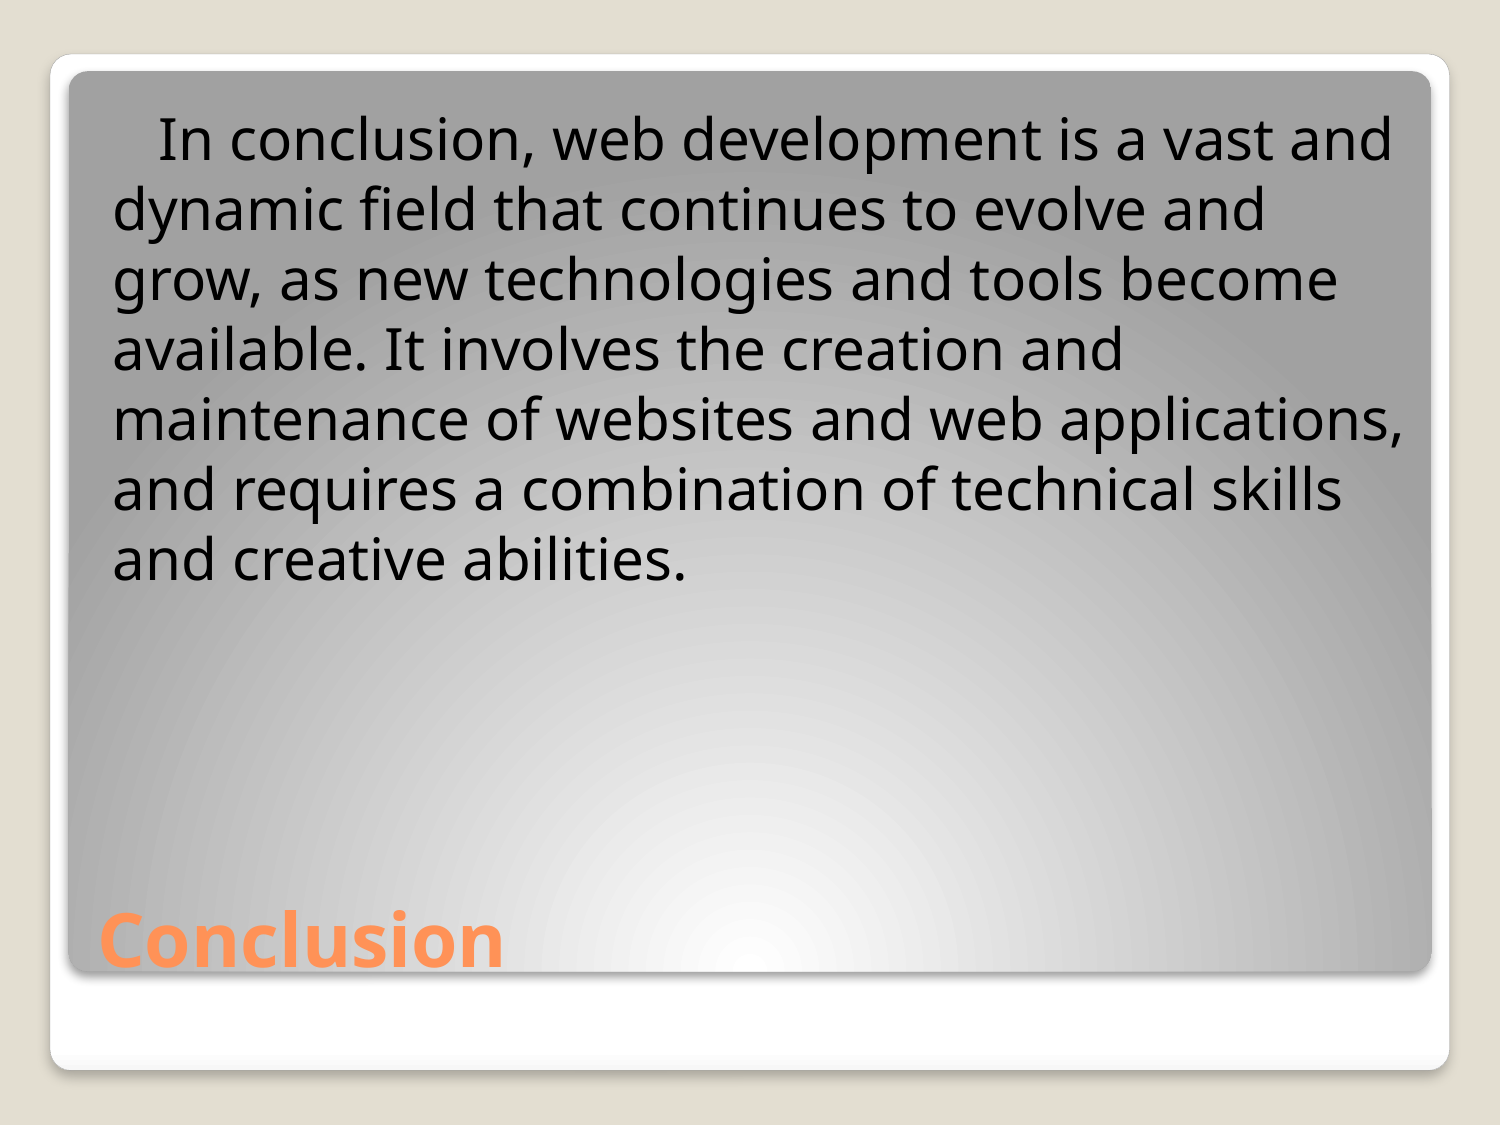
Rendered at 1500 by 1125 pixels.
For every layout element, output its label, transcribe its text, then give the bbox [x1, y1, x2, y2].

title Conclusion [82, 817, 1425, 990]
list In conclusion, web development is a vast and dynamic field that continues to evolve and grow, as new technologies and tools become available. It involves the creation and maintenance of websites and web applications, and requires a combination of technical skills and creative abilities. [82, 86, 1425, 774]
